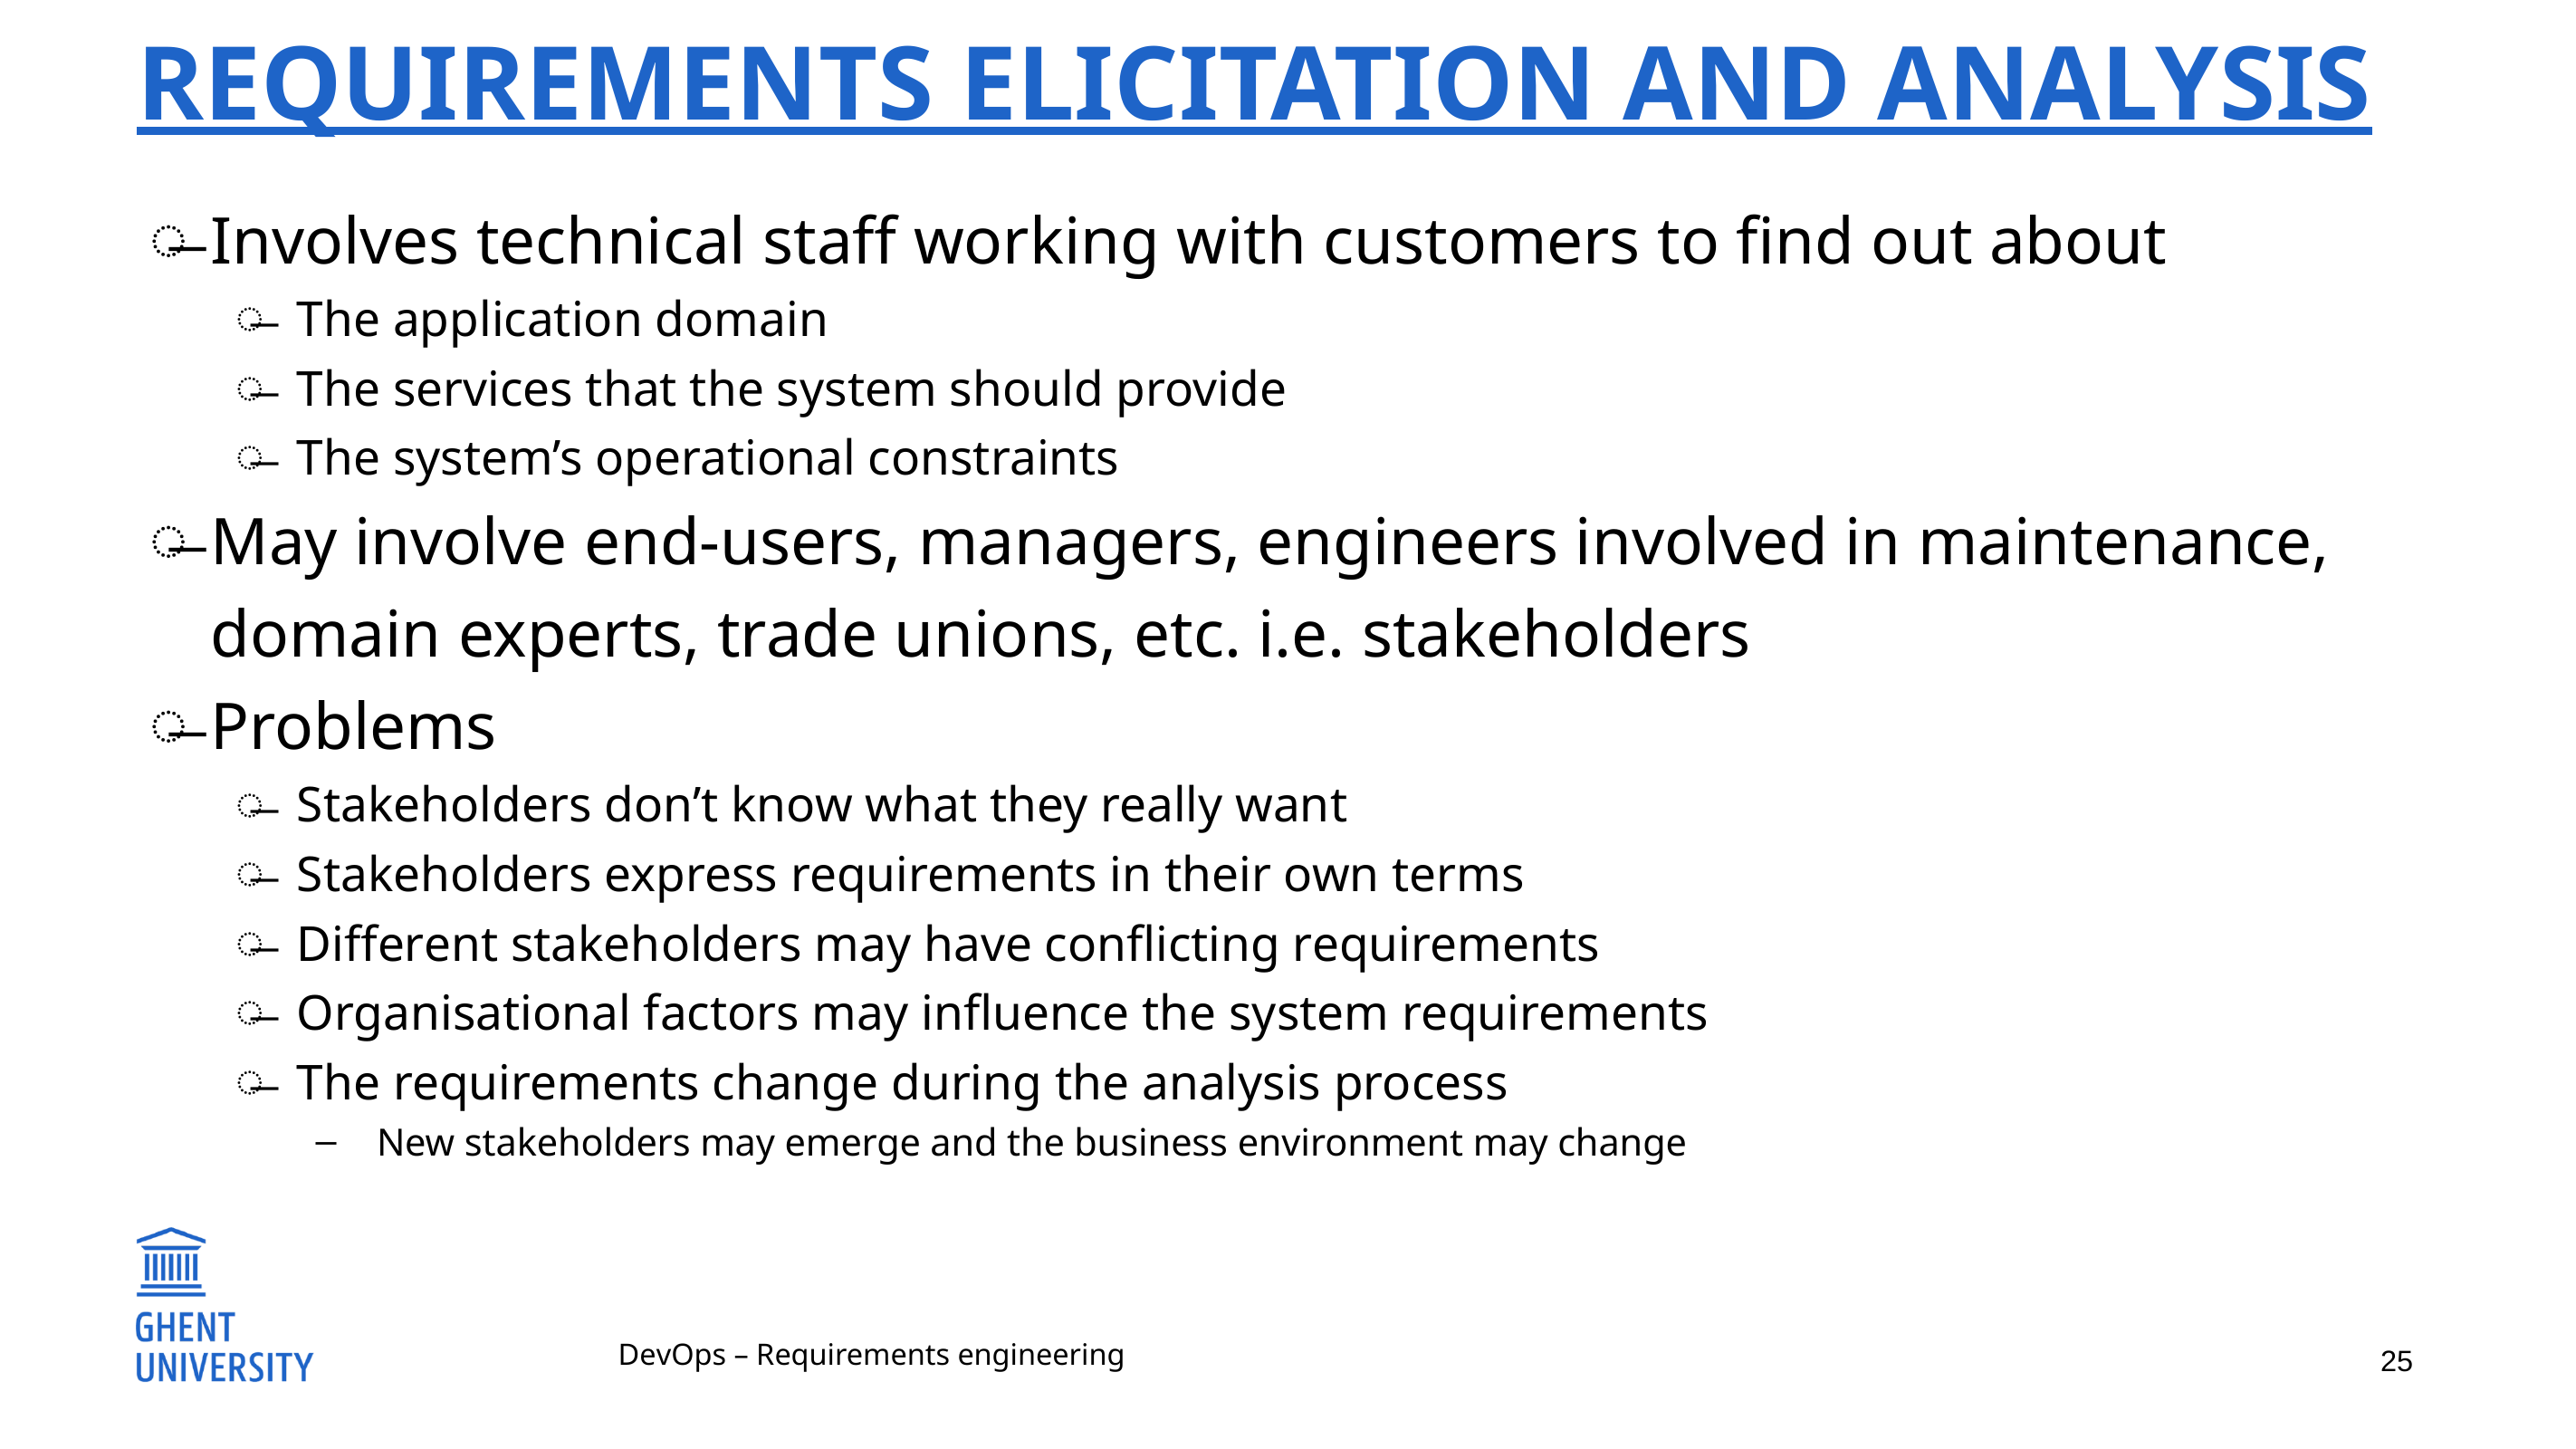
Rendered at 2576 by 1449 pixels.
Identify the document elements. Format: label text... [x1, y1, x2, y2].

picture [68, 1175, 411, 1449]
title Requirements elicitation and analysis [123, 20, 2456, 149]
list Involves technical staff working with customers to find out about The application domain The services that the system should provide The system’s operational constraints May involve end-users, managers, engineers involved in maintenance, domain experts, trade unions, etc. i.e. stakeholders Problems Stakeholders don’t know what they really want Stakeholders express requirements in their own terms Different stakeholders may have conflicting requirements Organisational factors may influence the system requirements The requirements change during the analysis process New stakeholders may emerge and the business environment may change [124, 177, 2456, 1173]
